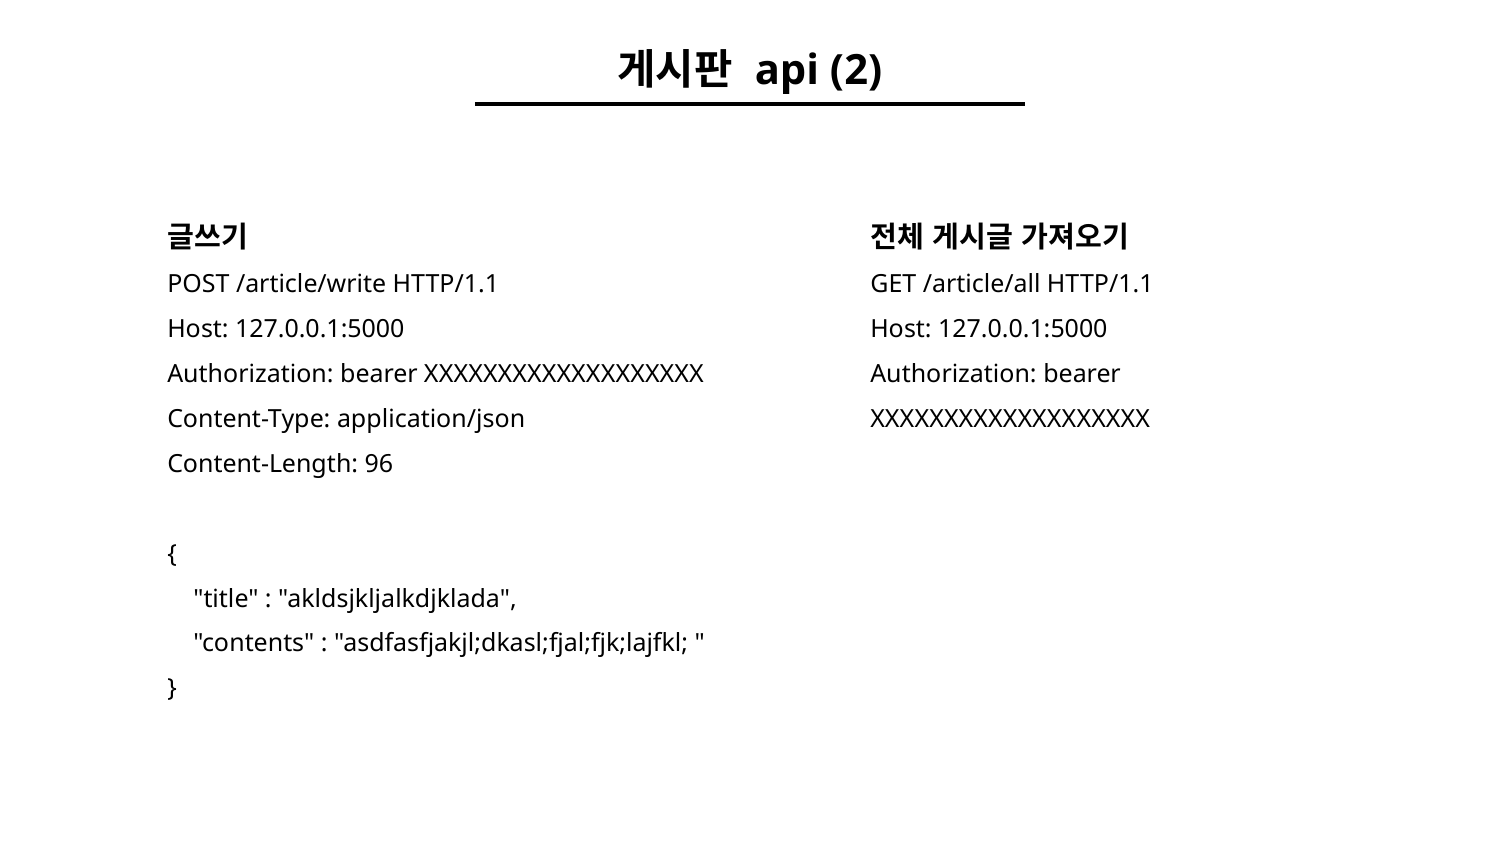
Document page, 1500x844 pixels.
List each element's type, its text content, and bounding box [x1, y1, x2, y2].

text_box 글쓰기 POST /article/write HTTP/1.1 Host: 127.0.0.1:5000 Authorization: bearer XXXXXXXXXXXXXXXXXXX Content-Type: application/json Content-Length: 96 { "title" : "akldsjkljalkdjklada", "contents" : "asdfasfjakjl;dkasl;fjal;fjk;lajfkl; " } [152, 185, 731, 568]
title 게시판 api (2) [367, 36, 1133, 100]
text_box 전체 게시글 가져오기 GET /article/all HTTP/1.1 Host: 127.0.0.1:5000 Authorization: bearer XXXXXXXXXXXXXXXXXXX [855, 185, 1348, 678]
